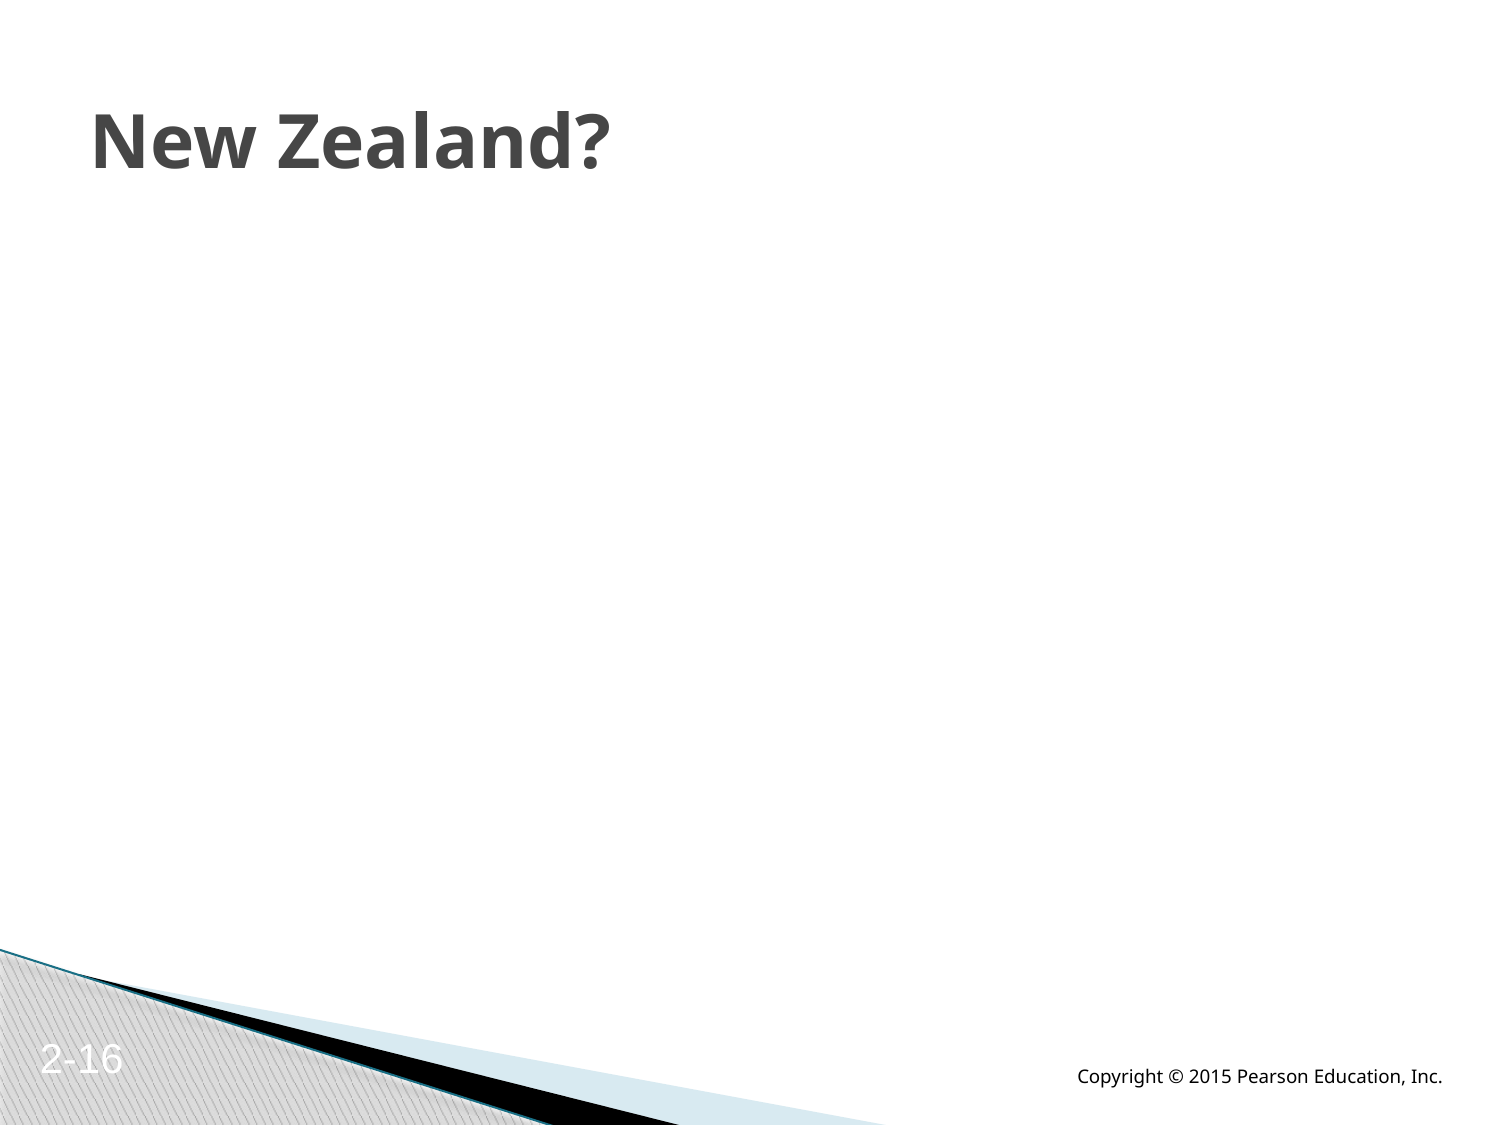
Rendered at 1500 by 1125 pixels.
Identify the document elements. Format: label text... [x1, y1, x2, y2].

title New Zealand? [75, 45, 1425, 233]
